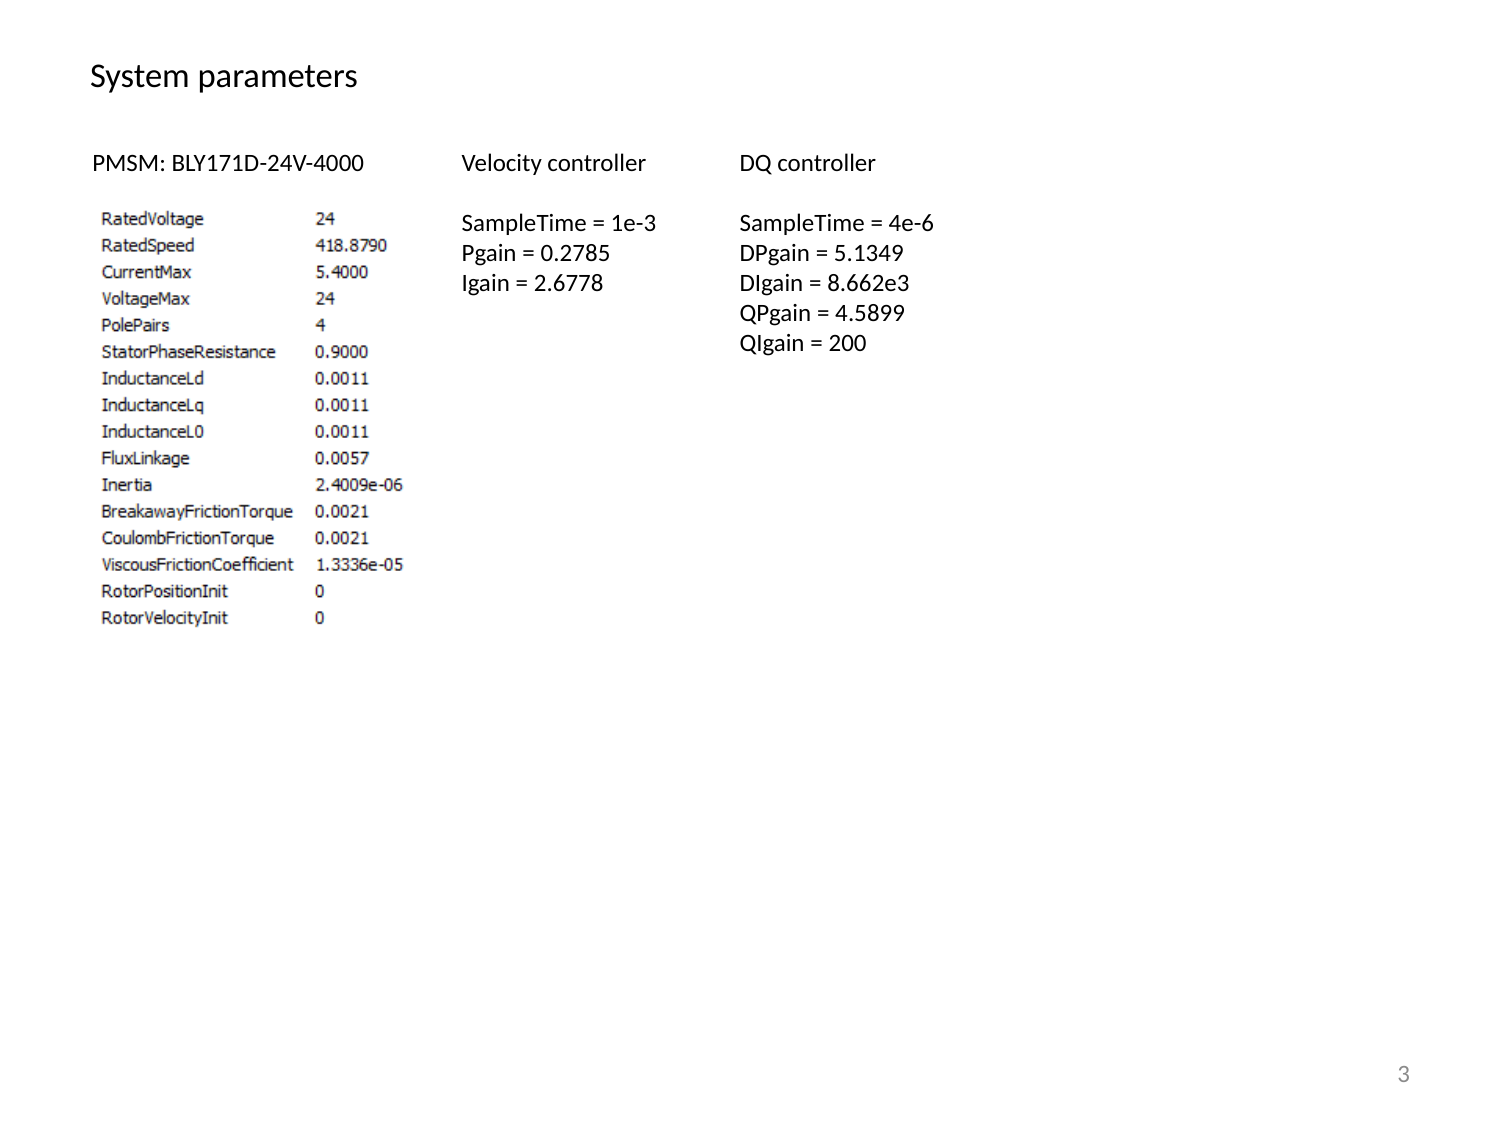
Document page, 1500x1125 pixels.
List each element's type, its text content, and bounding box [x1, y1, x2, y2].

text_box PMSM: BLY171D-24V-4000 [77, 139, 380, 184]
text_box Velocity controller SampleTime = 1e-3 Pgain = 0.2785 Igain = 2.6778 [446, 139, 672, 304]
slide_number 3 [1074, 1042, 1425, 1103]
title System parameters [75, 45, 1425, 102]
text_box DQ controller SampleTime = 4e-6 DPgain = 5.1349 DIgain = 8.662e3 QPgain = 4.5899 QIgain = 200 [724, 139, 950, 424]
picture [100, 207, 410, 632]
